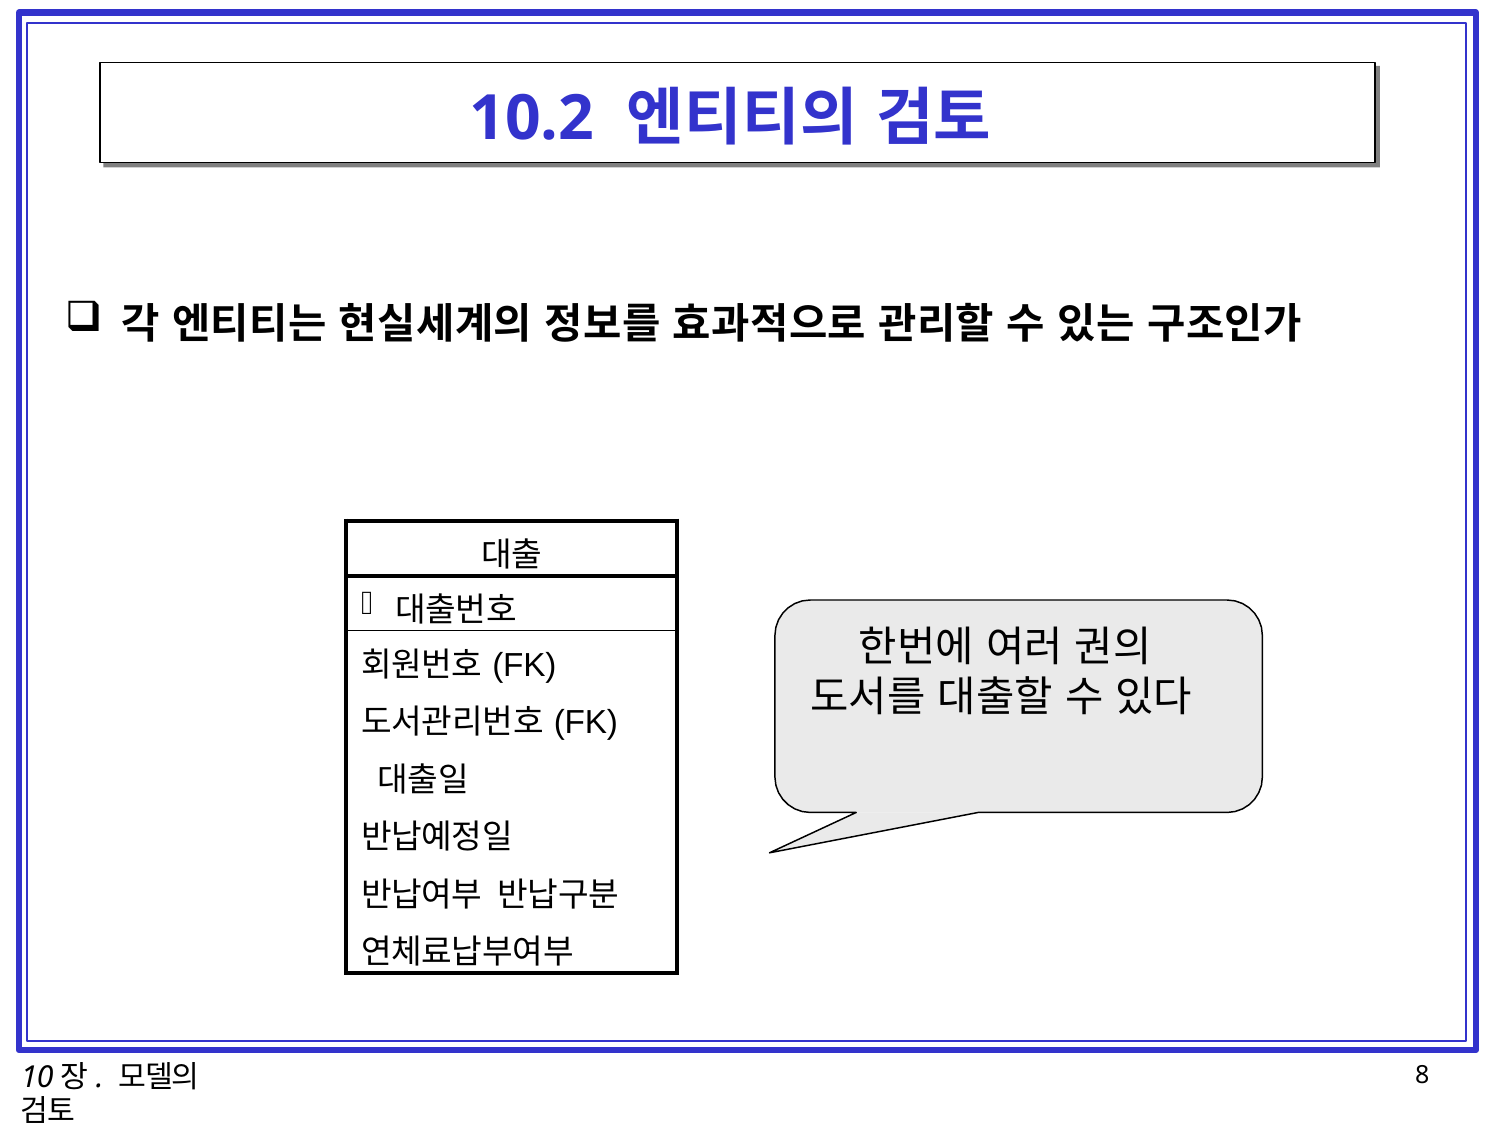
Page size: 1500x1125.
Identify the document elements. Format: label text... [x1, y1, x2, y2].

footer 10장. 모델의 검토 [18, 1058, 263, 1125]
slide_number 8 [1408, 1064, 1452, 1125]
table_header 대출 [348, 523, 675, 574]
title 10.2 엔티티의 검토 [100, 74, 1375, 265]
text_box 각 엔티티는 현실세계의 정보를 효과적으로 관리할 수 있는 구조인가 [62, 294, 1379, 347]
table_cell 회원번호(FK) 도서관리번호(FK) 대출일 반납예정일 반납여부 반납구분 연체료납부여부 [348, 631, 675, 971]
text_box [768, 598, 1264, 854]
table_cell 대출번호 [348, 578, 675, 630]
